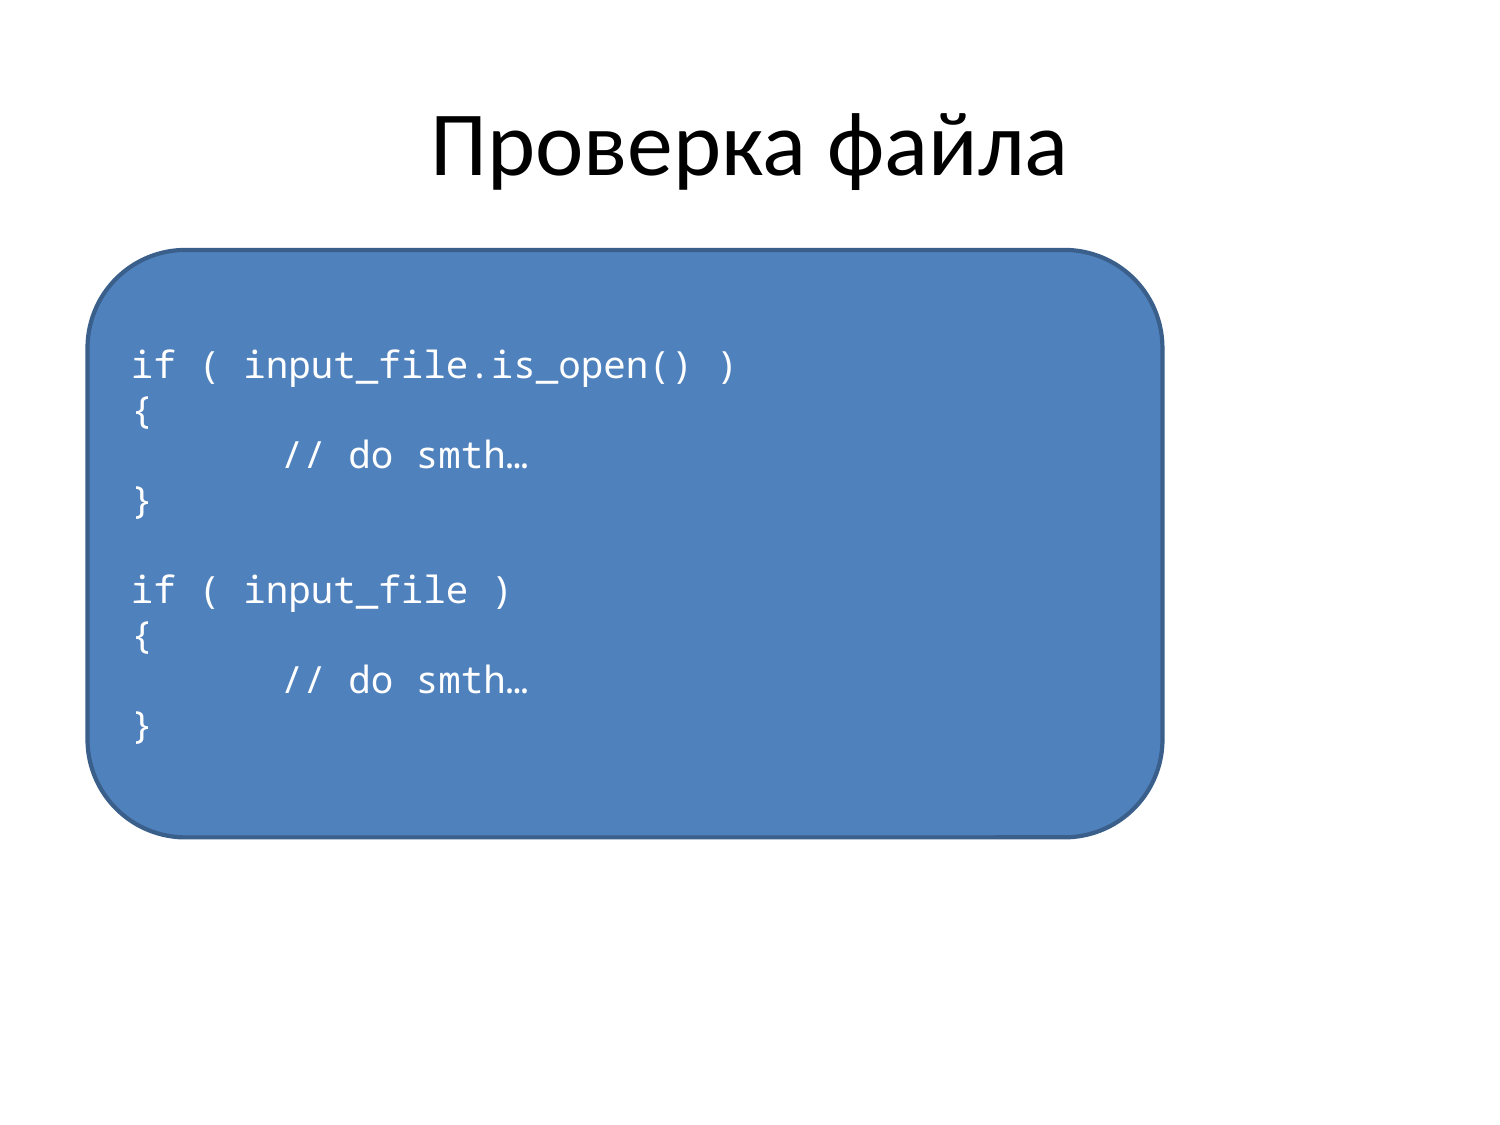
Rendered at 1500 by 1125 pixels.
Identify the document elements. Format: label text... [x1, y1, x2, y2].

text_box if ( input_file.is_open() ) { // do smth… } if ( input_file ) { // do smth… } [85, 247, 1165, 840]
title Проверка файла [75, 45, 1425, 233]
